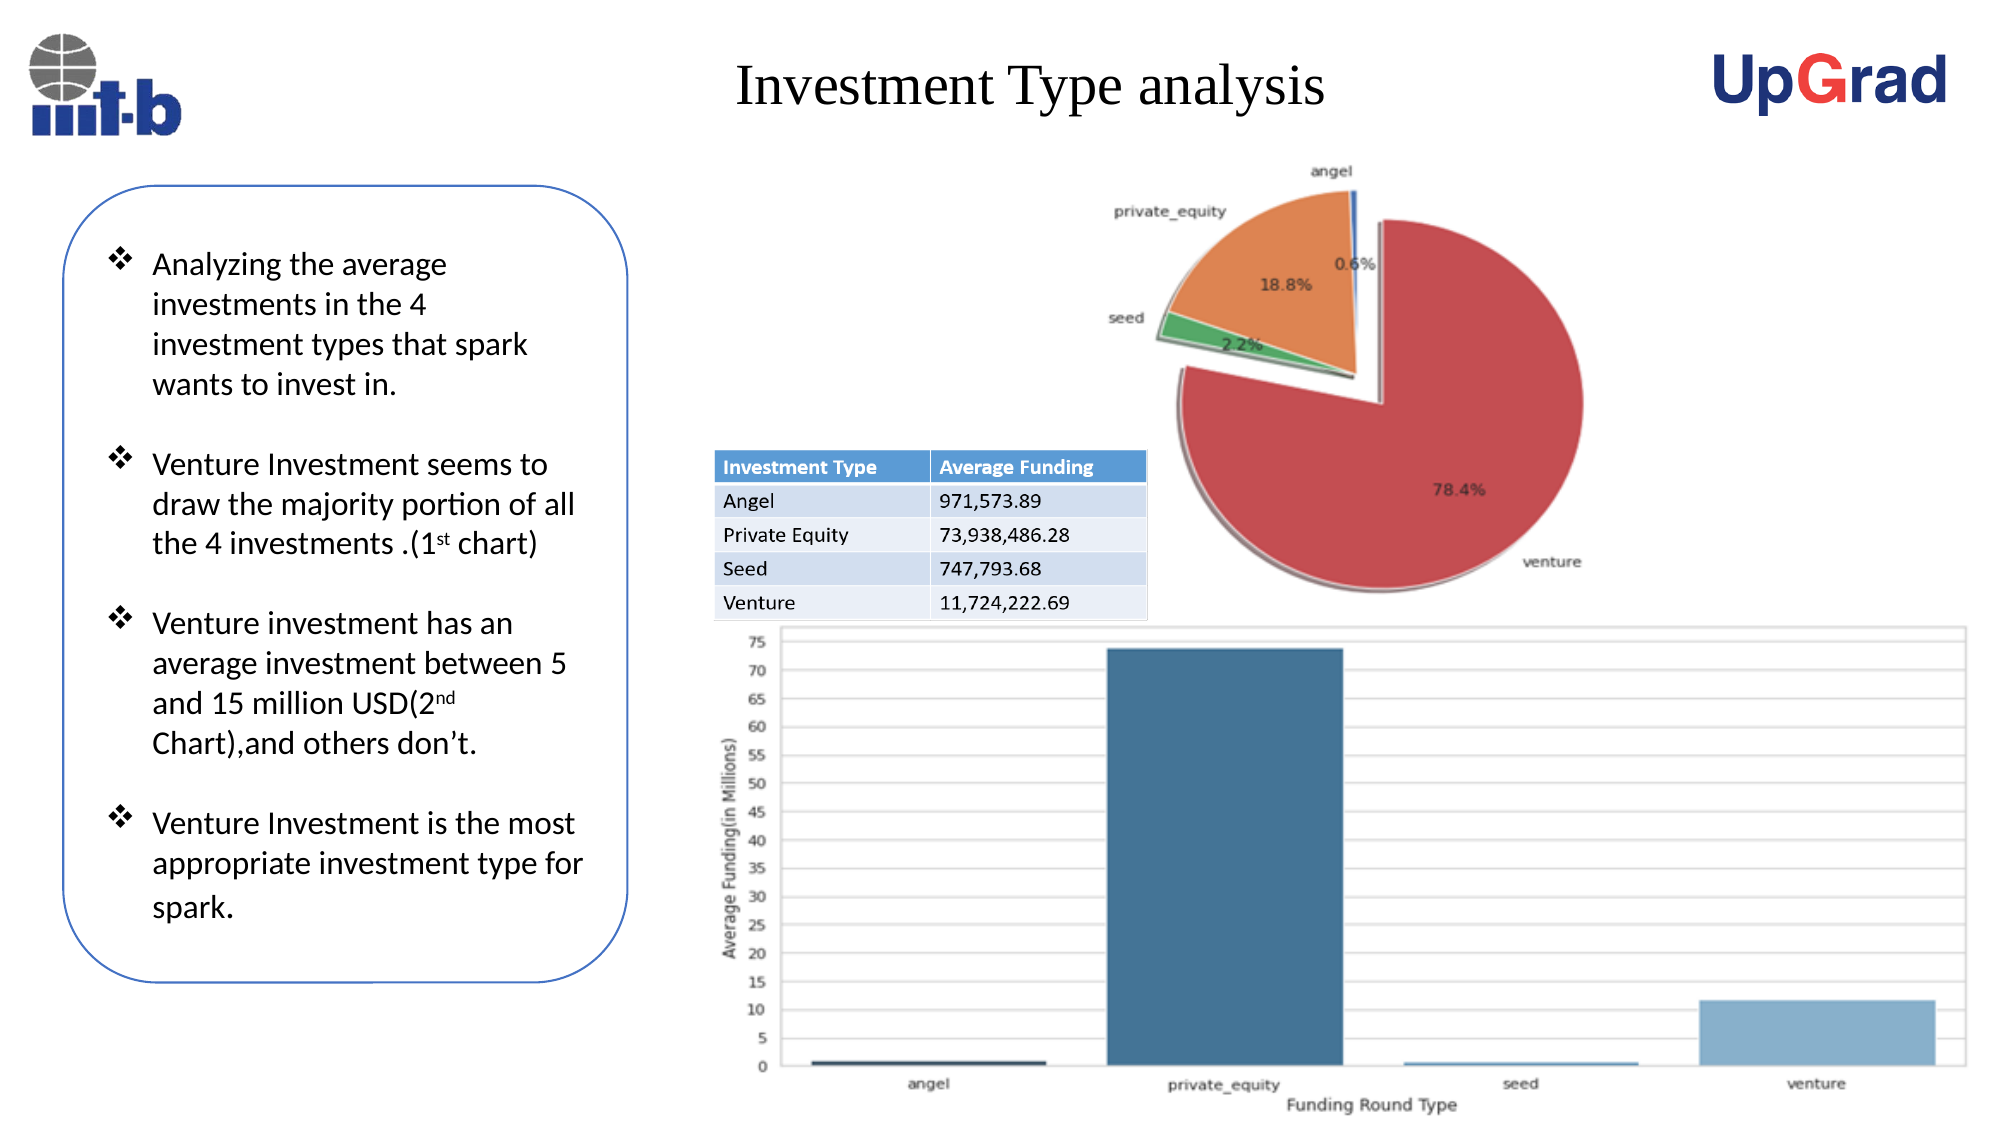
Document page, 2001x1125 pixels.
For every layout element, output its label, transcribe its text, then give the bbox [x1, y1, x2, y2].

text_box Analyzing the average investments in the 4 investment types that spark wants to invest in. Venture Investment seems to draw the majority portion of all the 4 investments .(1st chart) Venture investment has an average investment between 5 and 15 million USD(2nd Chart),and others don’t. Venture Investment is the most appropriate investment type for spark. [62, 184, 629, 984]
picture [0, 29, 208, 163]
title Investment Type analysis [597, 15, 1465, 157]
picture [713, 447, 1149, 628]
picture [1714, 53, 1952, 116]
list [713, 157, 1974, 1124]
